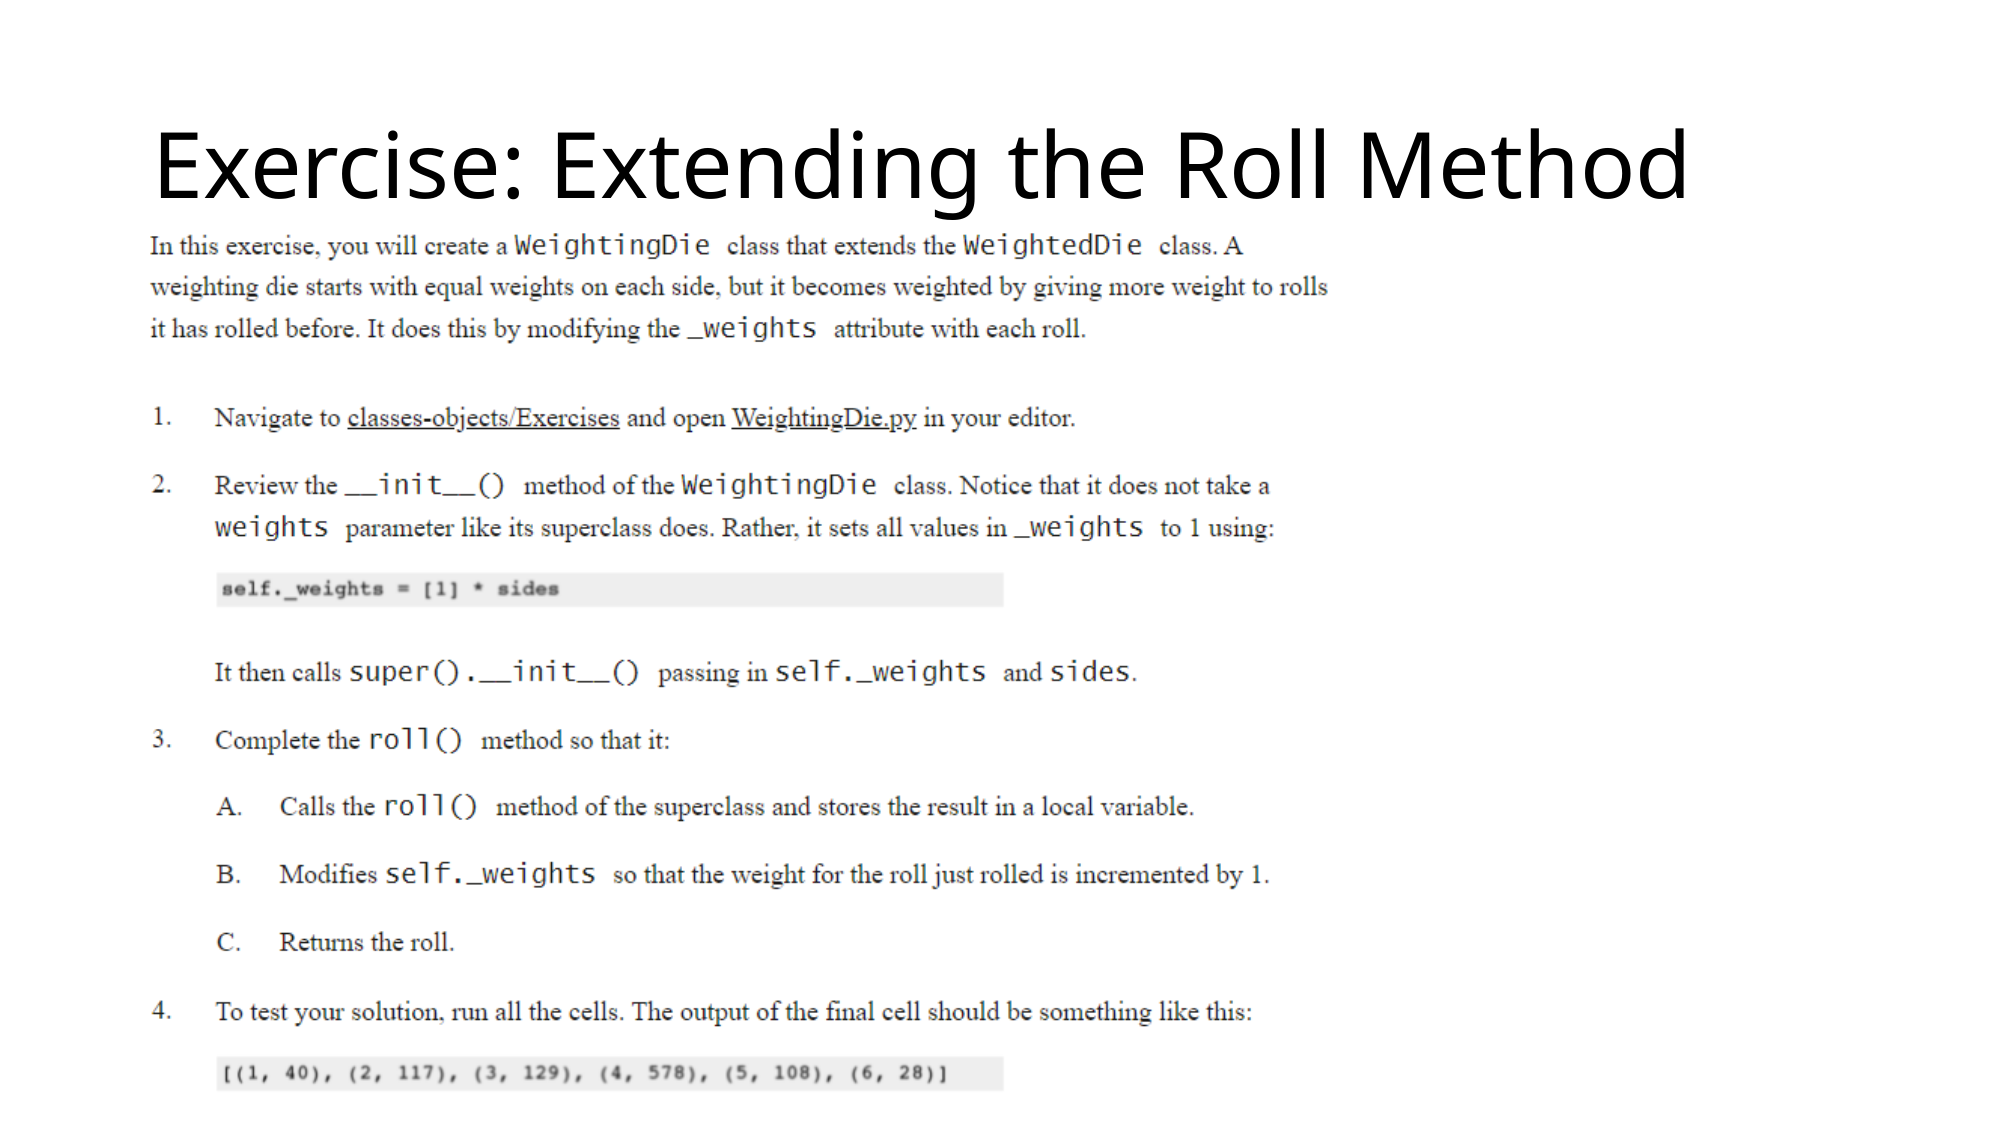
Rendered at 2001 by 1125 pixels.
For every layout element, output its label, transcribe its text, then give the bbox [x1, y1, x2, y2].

title Exercise: Extending the Roll Method [137, 59, 1863, 278]
picture [137, 229, 1377, 1125]
